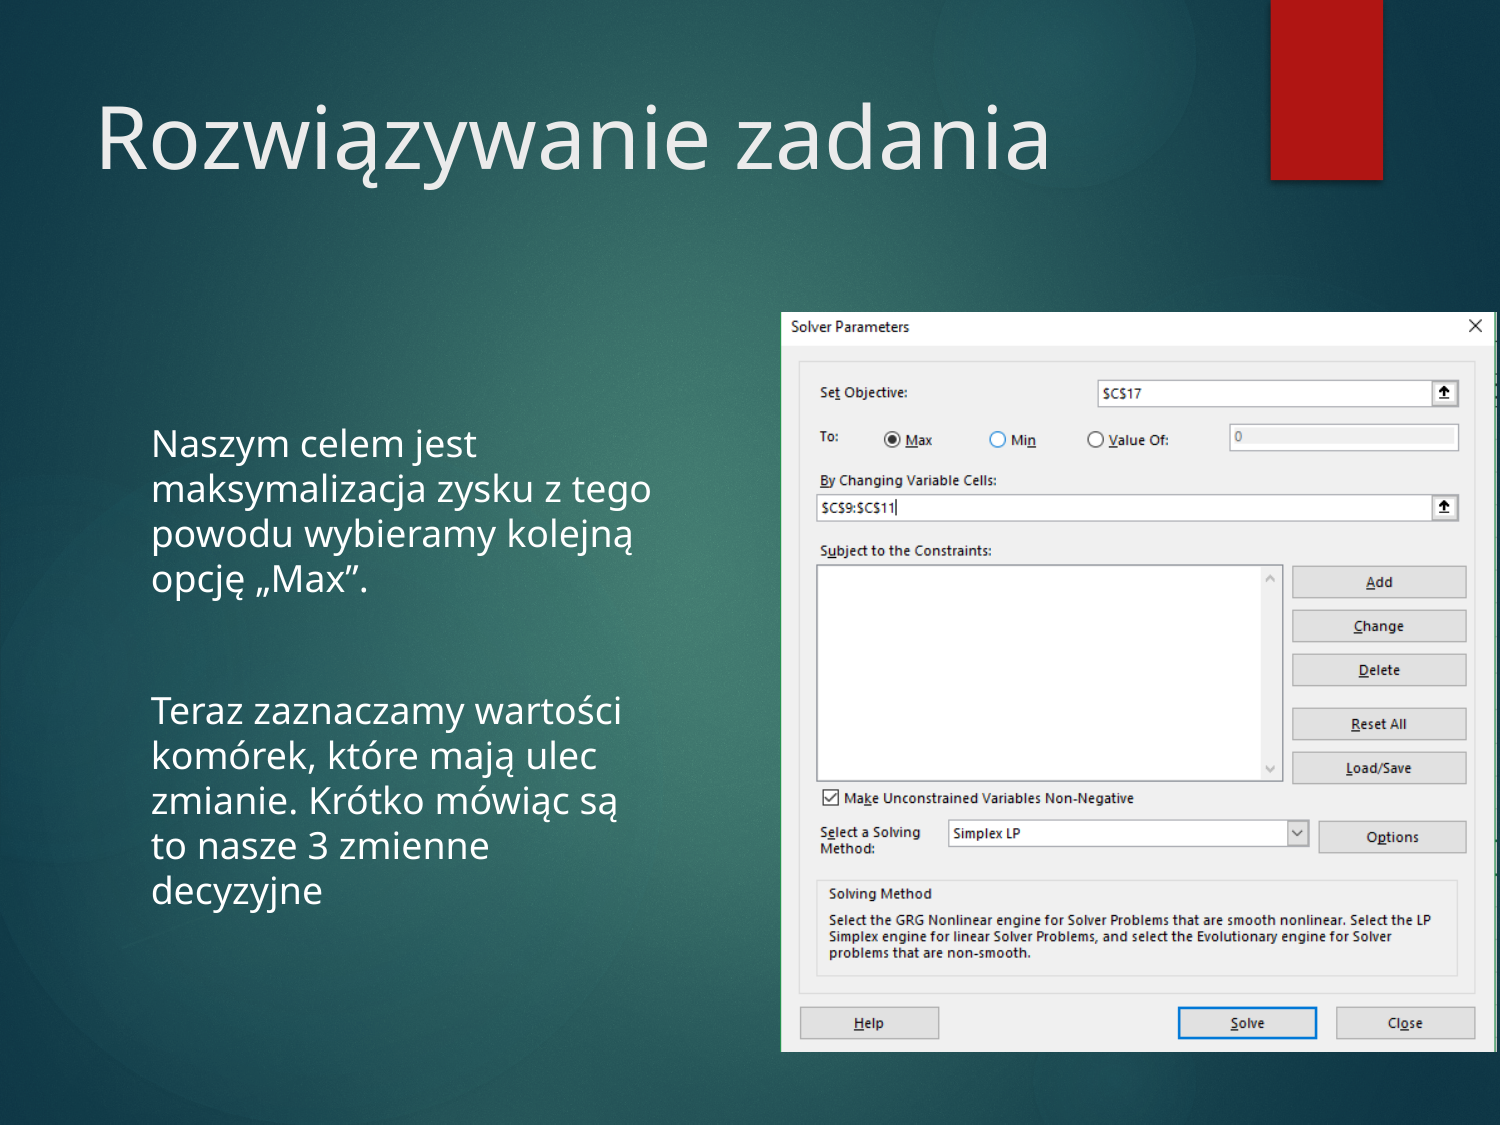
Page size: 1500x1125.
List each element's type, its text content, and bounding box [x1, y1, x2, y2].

title Rozwiązywanie zadania [79, 74, 1237, 304]
picture [779, 312, 1498, 1052]
list Naszym celem jest maksymalizacja zysku z tego powodu wybieramy kolejną opcję „Max”. Teraz zaznaczamy wartości komórek, które mają ulec zmianie. Krótko mówiąc są to nasze 3 zmienne decyzyjne [135, 412, 677, 1027]
